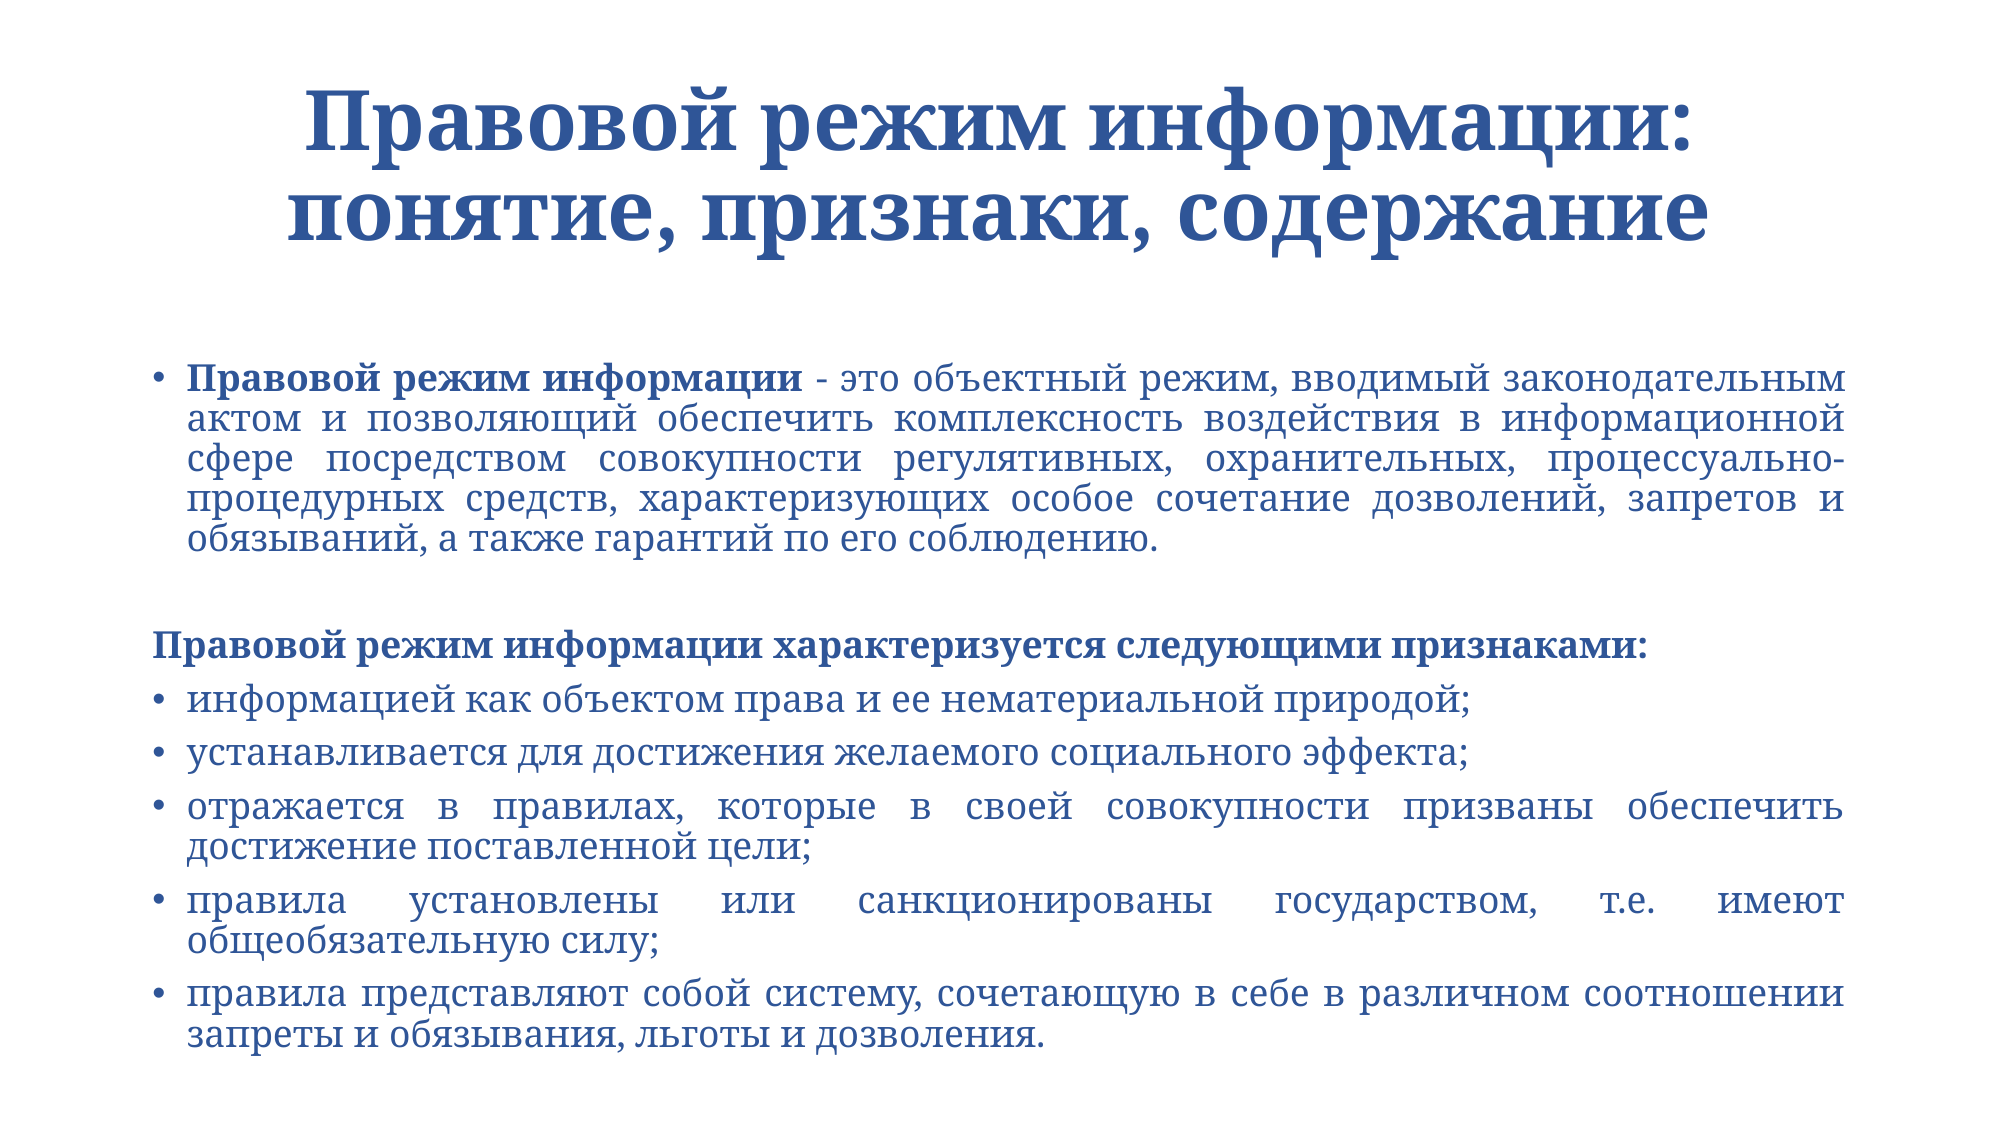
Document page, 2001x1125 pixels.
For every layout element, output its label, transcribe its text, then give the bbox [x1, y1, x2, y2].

title Правовой режим информации: понятие, признаки, содержание [137, 59, 1863, 278]
list Правовой режим информации - это объектный режим, вводимый законодательным актом и позволяющий обеспечить комплексность воздействия в информационной сфере посредством совокупности регулятивных, охранительных, процессуально-процедурных средств, характеризующих особое сочетание дозволений, запретов и обязываний, а также гарантий по его соблюдению. Правовой режим информации характеризуется следующими признаками: информацией как объектом права и ее нематериальной природой; устанавливается для достижения желаемого социального эффекта; отражается в правилах, которые в своей совокупности призваны обеспечить достижение поставленной цели; правила установлены или санкционированы государством, т.е. имеют общеобязательную силу; правила представляют собой систему, сочетающую в себе в различном соотношении запреты и обязывания, льготы и дозволения. [137, 351, 1863, 1066]
